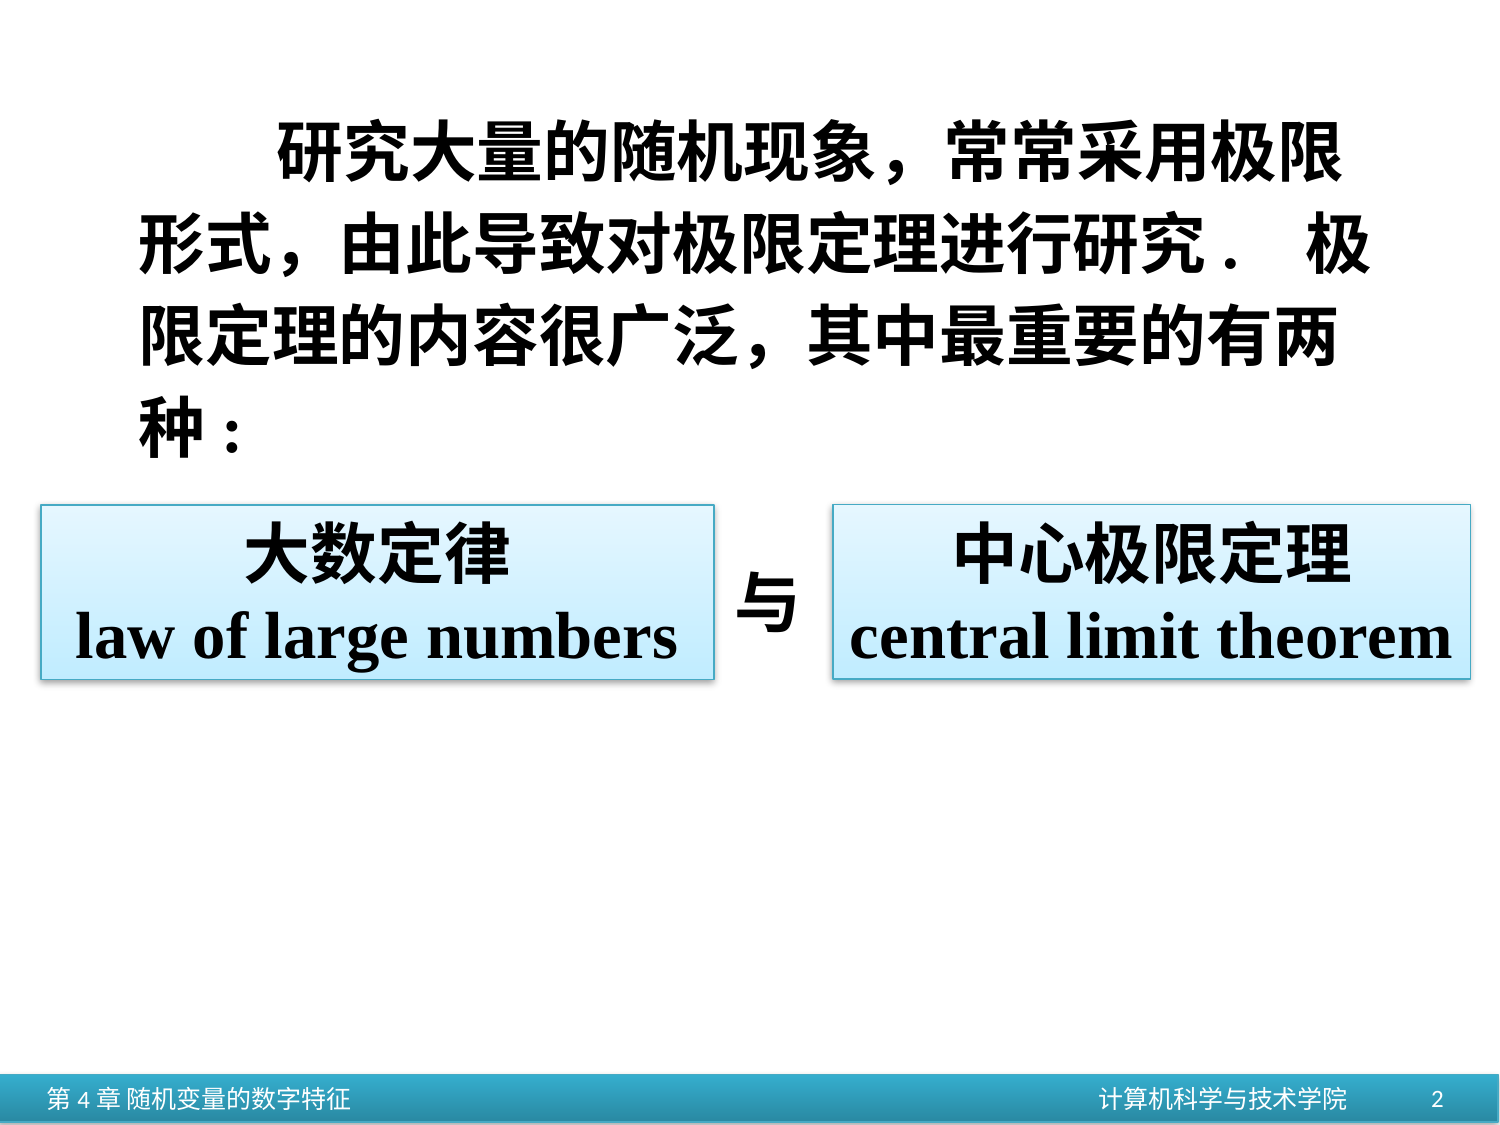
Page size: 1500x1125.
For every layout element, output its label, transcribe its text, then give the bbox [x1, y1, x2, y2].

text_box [40, 503, 1471, 681]
text_box 研究大量的随机现象，常常采用极限形式，由此导致对极限定理进行研究. 极限定理的内容很广泛，其中最重要的有两种: [123, 90, 1412, 473]
